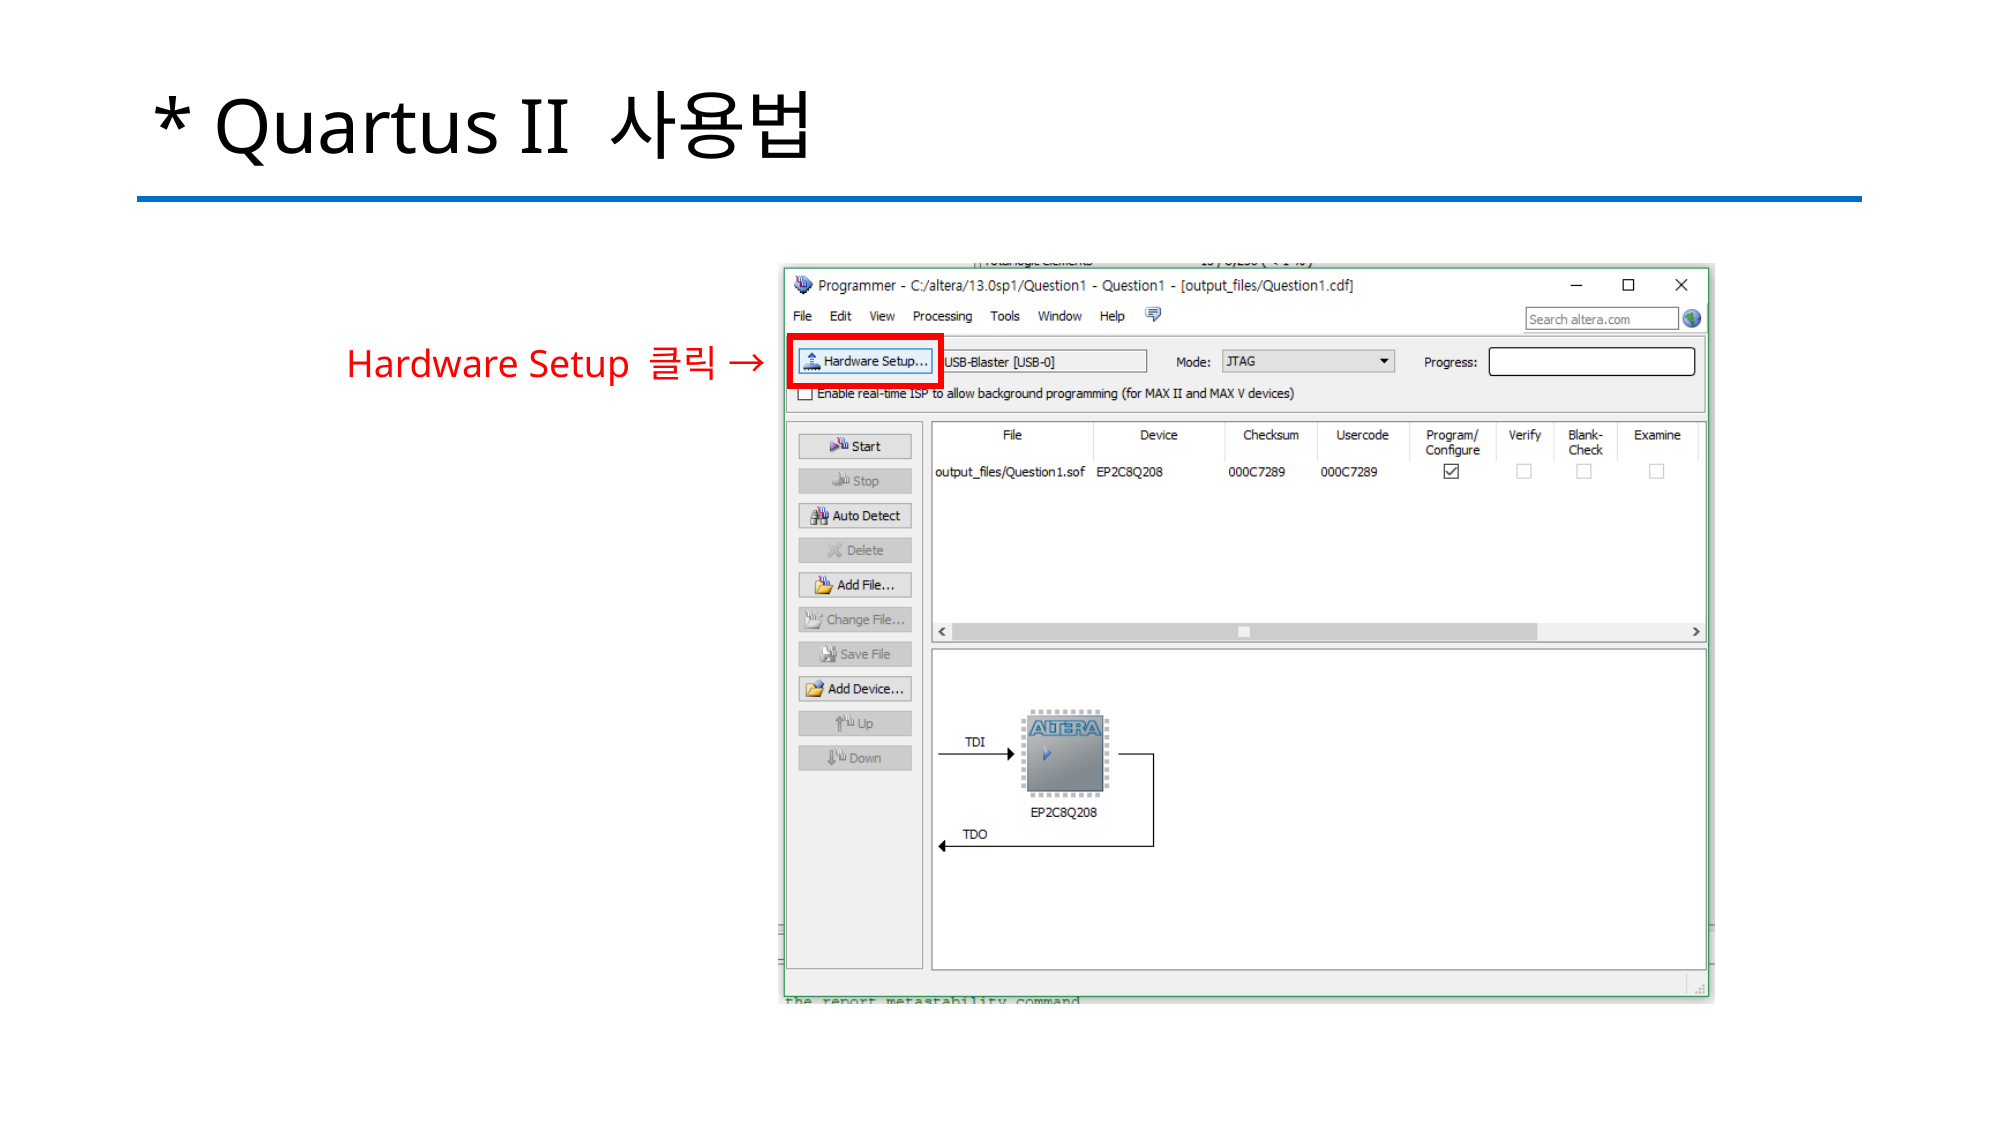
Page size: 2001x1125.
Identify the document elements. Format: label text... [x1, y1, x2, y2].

title * Quartus II 사용법 [137, 59, 1863, 198]
text_box Hardware Setup 클릭 → [331, 332, 778, 393]
picture [778, 263, 1715, 1004]
